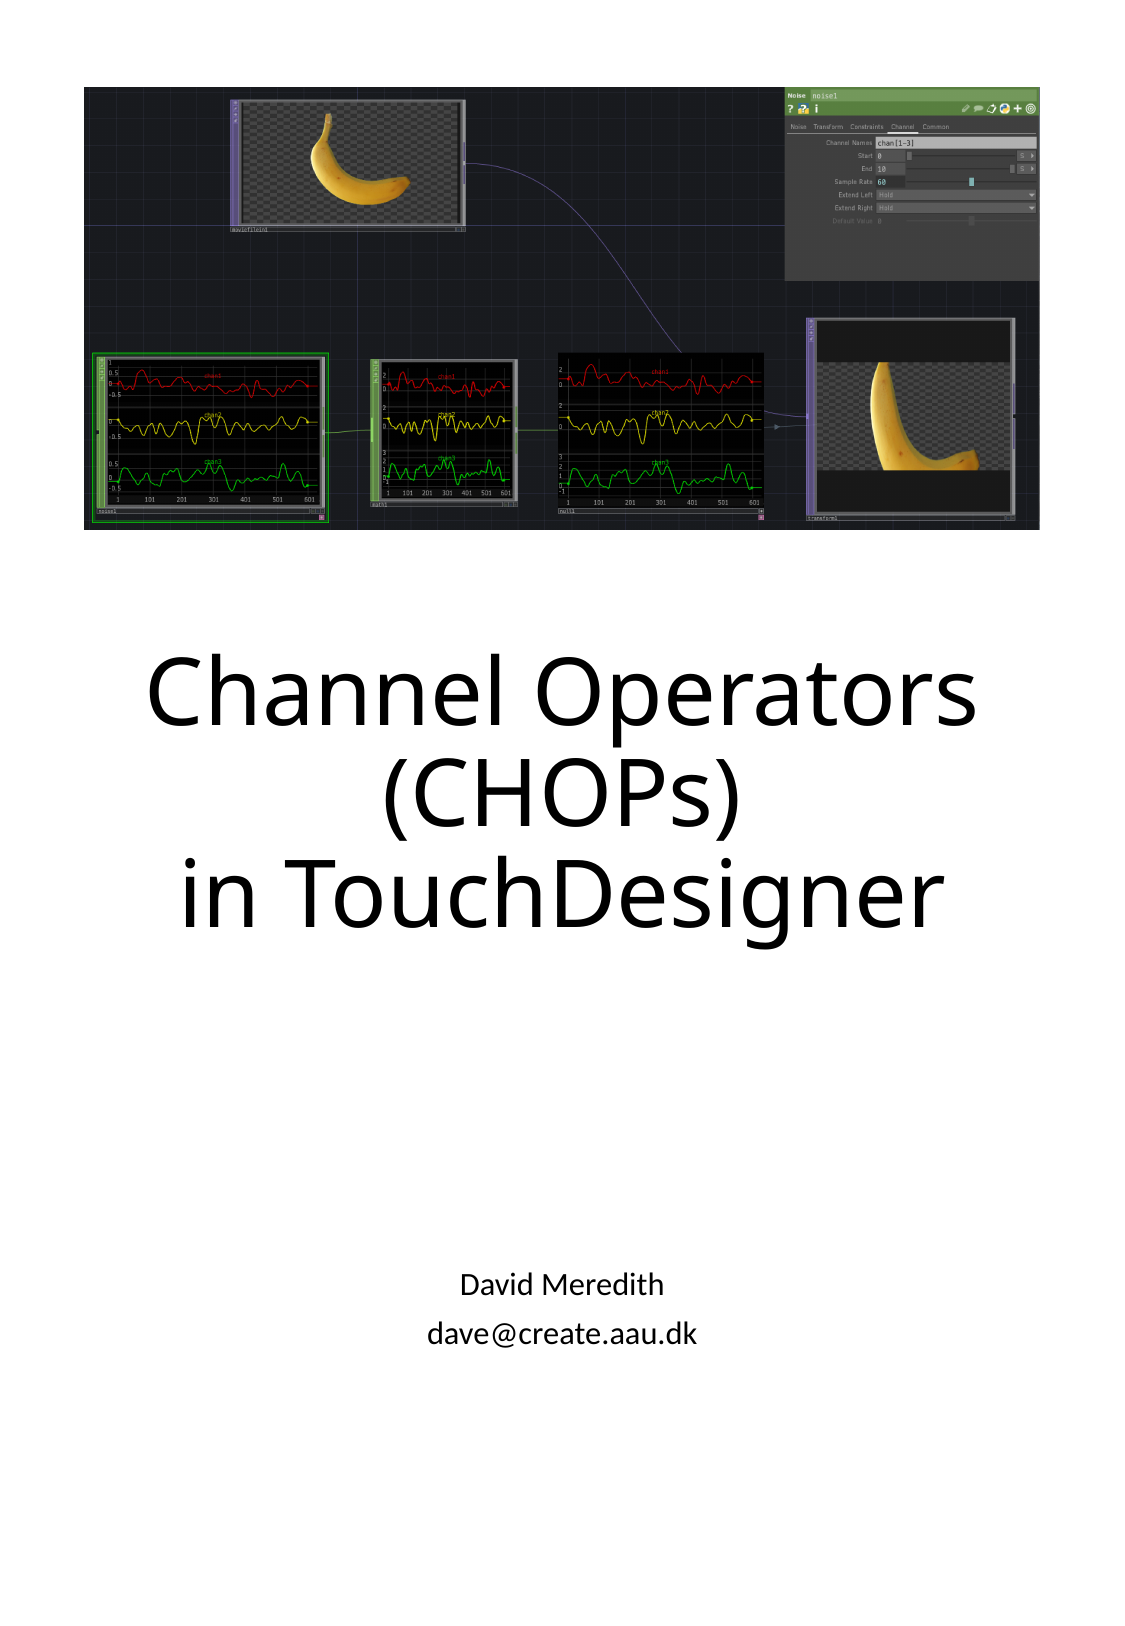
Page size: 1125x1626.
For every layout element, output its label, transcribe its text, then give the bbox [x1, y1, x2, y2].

subtitle David Meredith dave@create.aau.dk [140, 1259, 985, 1359]
picture [84, 87, 1040, 530]
title Channel Operators (CHOPs) in TouchDesigner [84, 613, 1041, 956]
